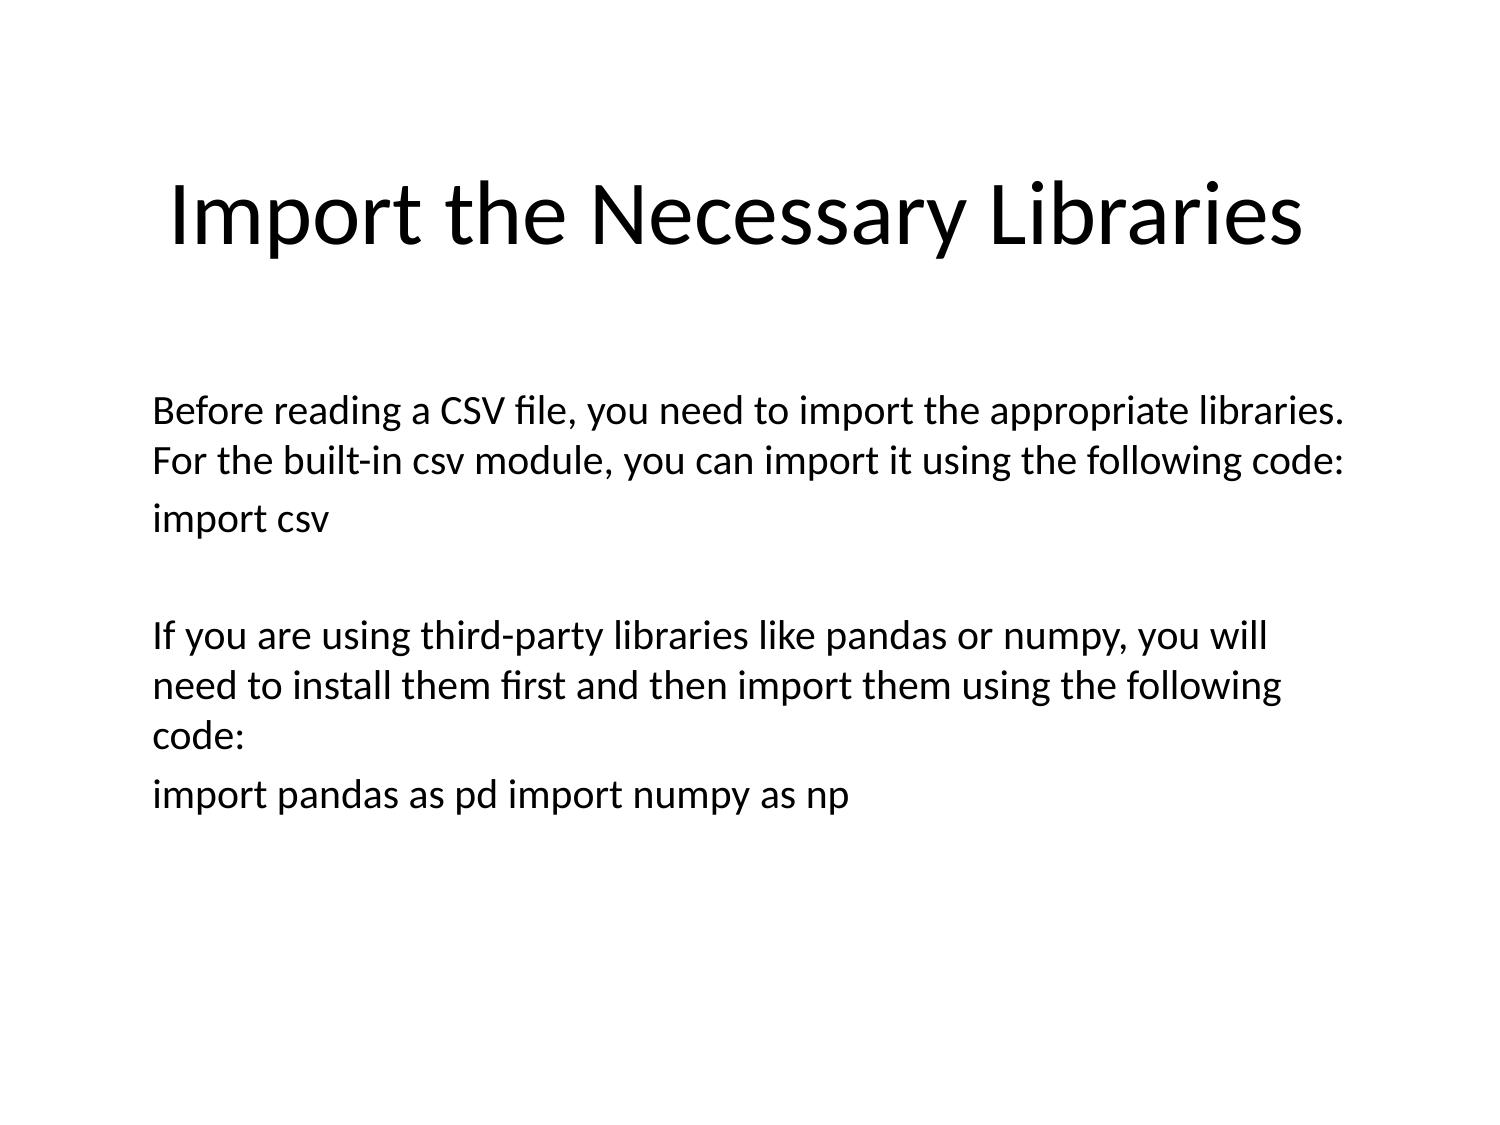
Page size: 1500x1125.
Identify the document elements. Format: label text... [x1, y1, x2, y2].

title Import the Necessary Libraries [99, 87, 1375, 329]
subtitle Before reading a CSV file, you need to import the appropriate libraries. For the built-in csv module, you can import it using the following code: import csv If you are using third-party libraries like pandas or numpy, you will need to install them first and then import them using the following code: import pandas as pd import numpy as np [137, 375, 1375, 1063]
